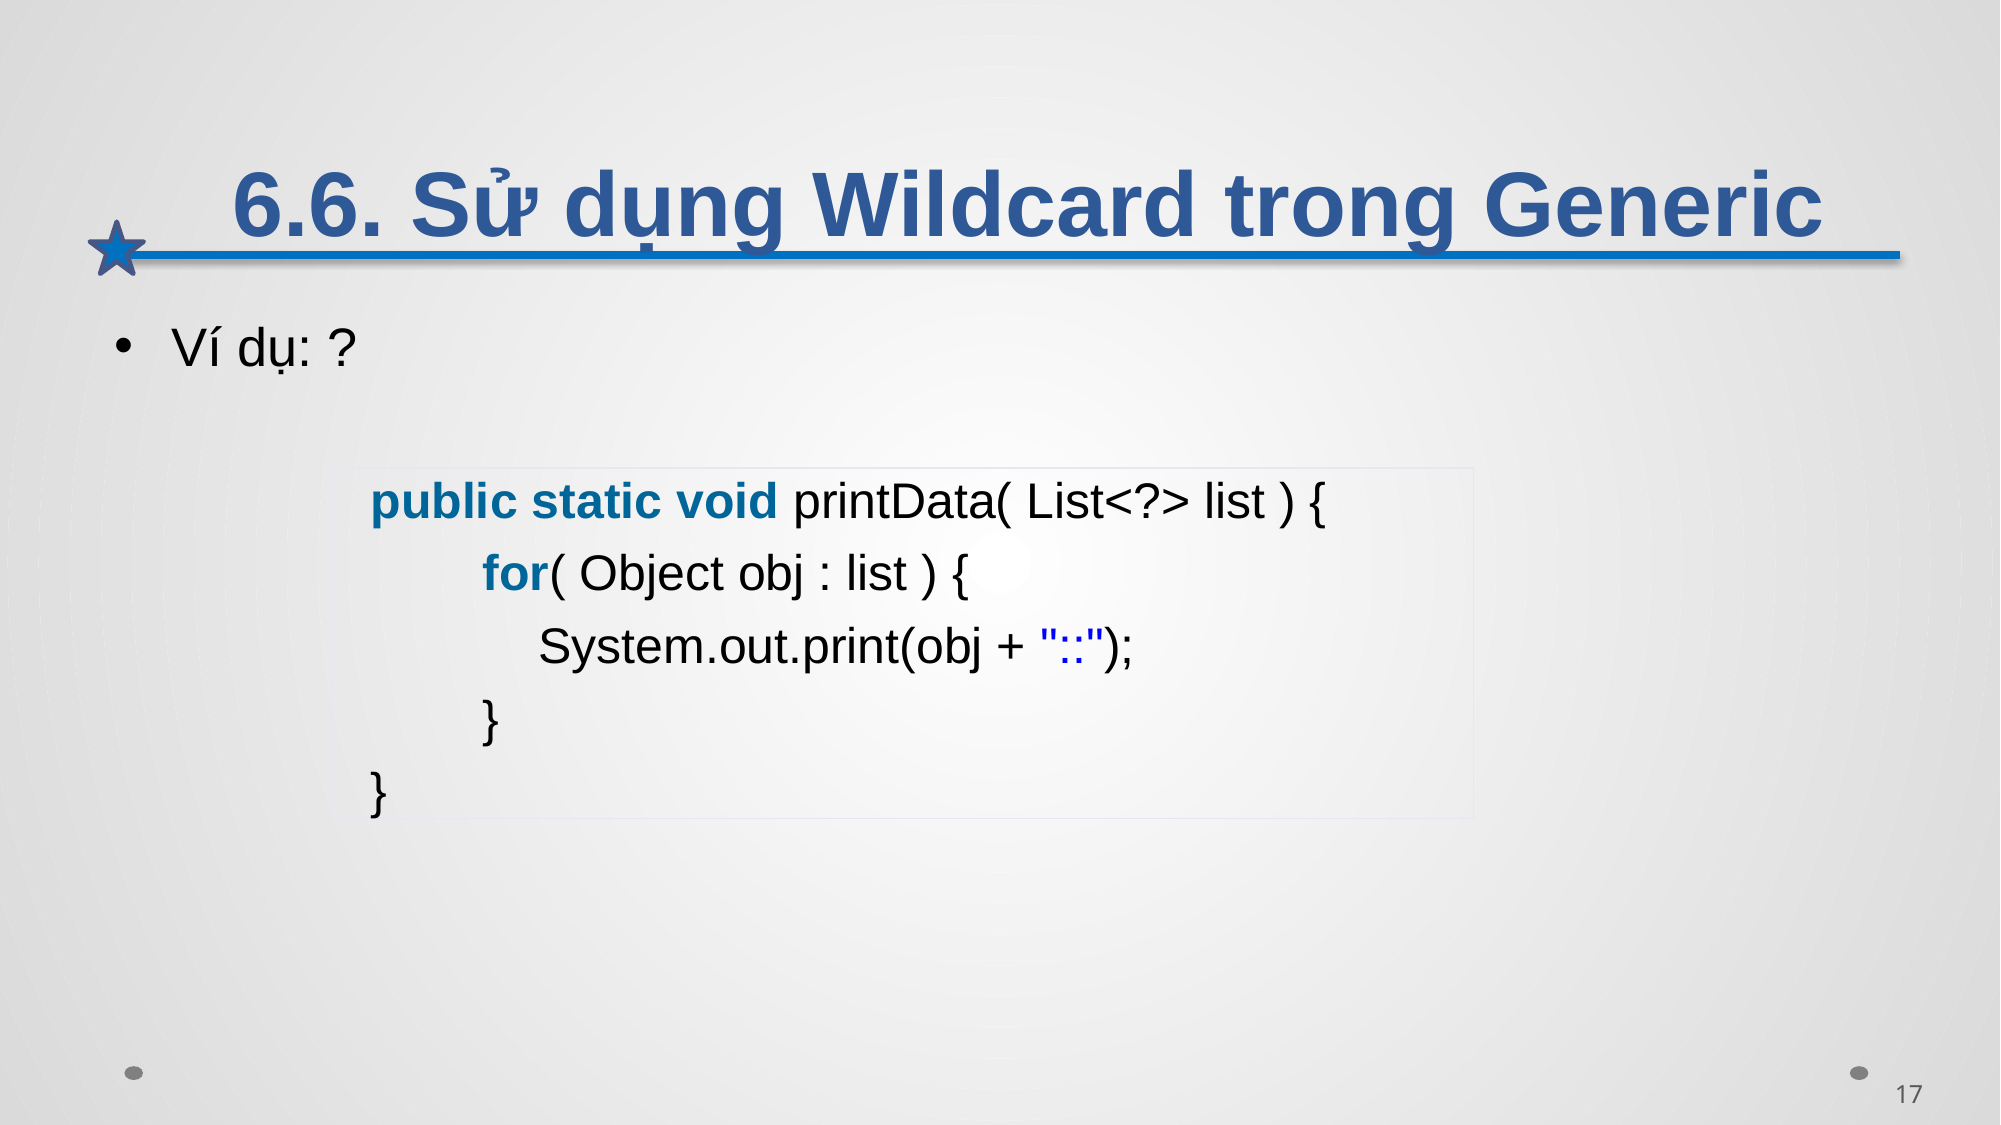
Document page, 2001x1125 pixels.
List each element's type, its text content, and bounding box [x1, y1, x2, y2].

list Ví dụ: ? [99, 304, 1900, 1064]
text_box public static void printData( List<?> list ) { for( Object obj : list ) { System.out.print(obj + "::"); } } [332, 468, 1474, 819]
title 6.6. Sử dụng Wildcard trong Generic [161, 28, 1897, 263]
slide_number 17 [1890, 1065, 2000, 1125]
